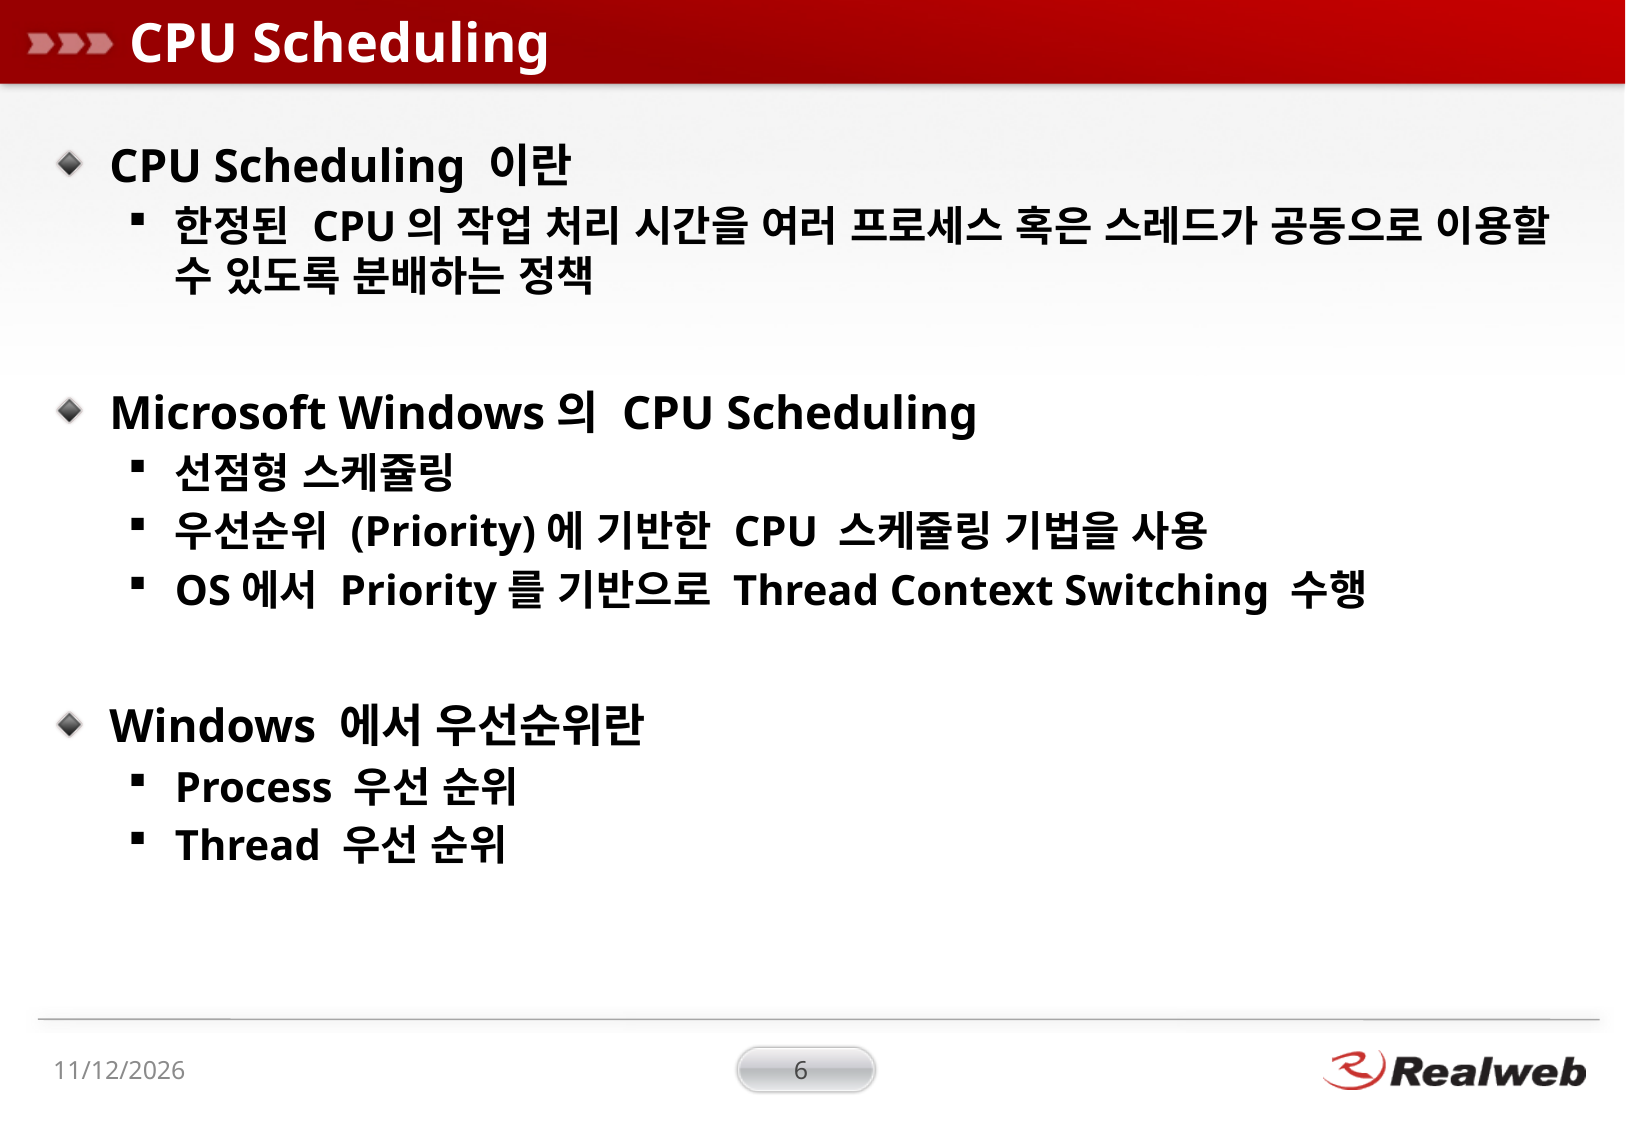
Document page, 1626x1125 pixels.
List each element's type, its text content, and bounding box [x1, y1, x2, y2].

list CPU Scheduling 이란 한정된 CPU의 작업 처리 시간을 여러 프로세스 혹은 스레드가 공동으로 이용할 수 있도록 분배하는 정책 Microsoft Windows의 CPU Scheduling 선점형 스케쥴링 우선순위 (Priority)에 기반한 CPU 스케쥴링 기법을 사용 OS에서 Priority를 기반으로 Thread Context Switching 수행 Windows 에서 우선순위란 Process 우선 순위 Thread 우선 순위 [37, 128, 1588, 1006]
picture [0, 0, 1626, 1125]
slide_number 6 [611, 1041, 991, 1102]
title CPU Scheduling [114, 0, 1486, 83]
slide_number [38, 1041, 229, 1102]
